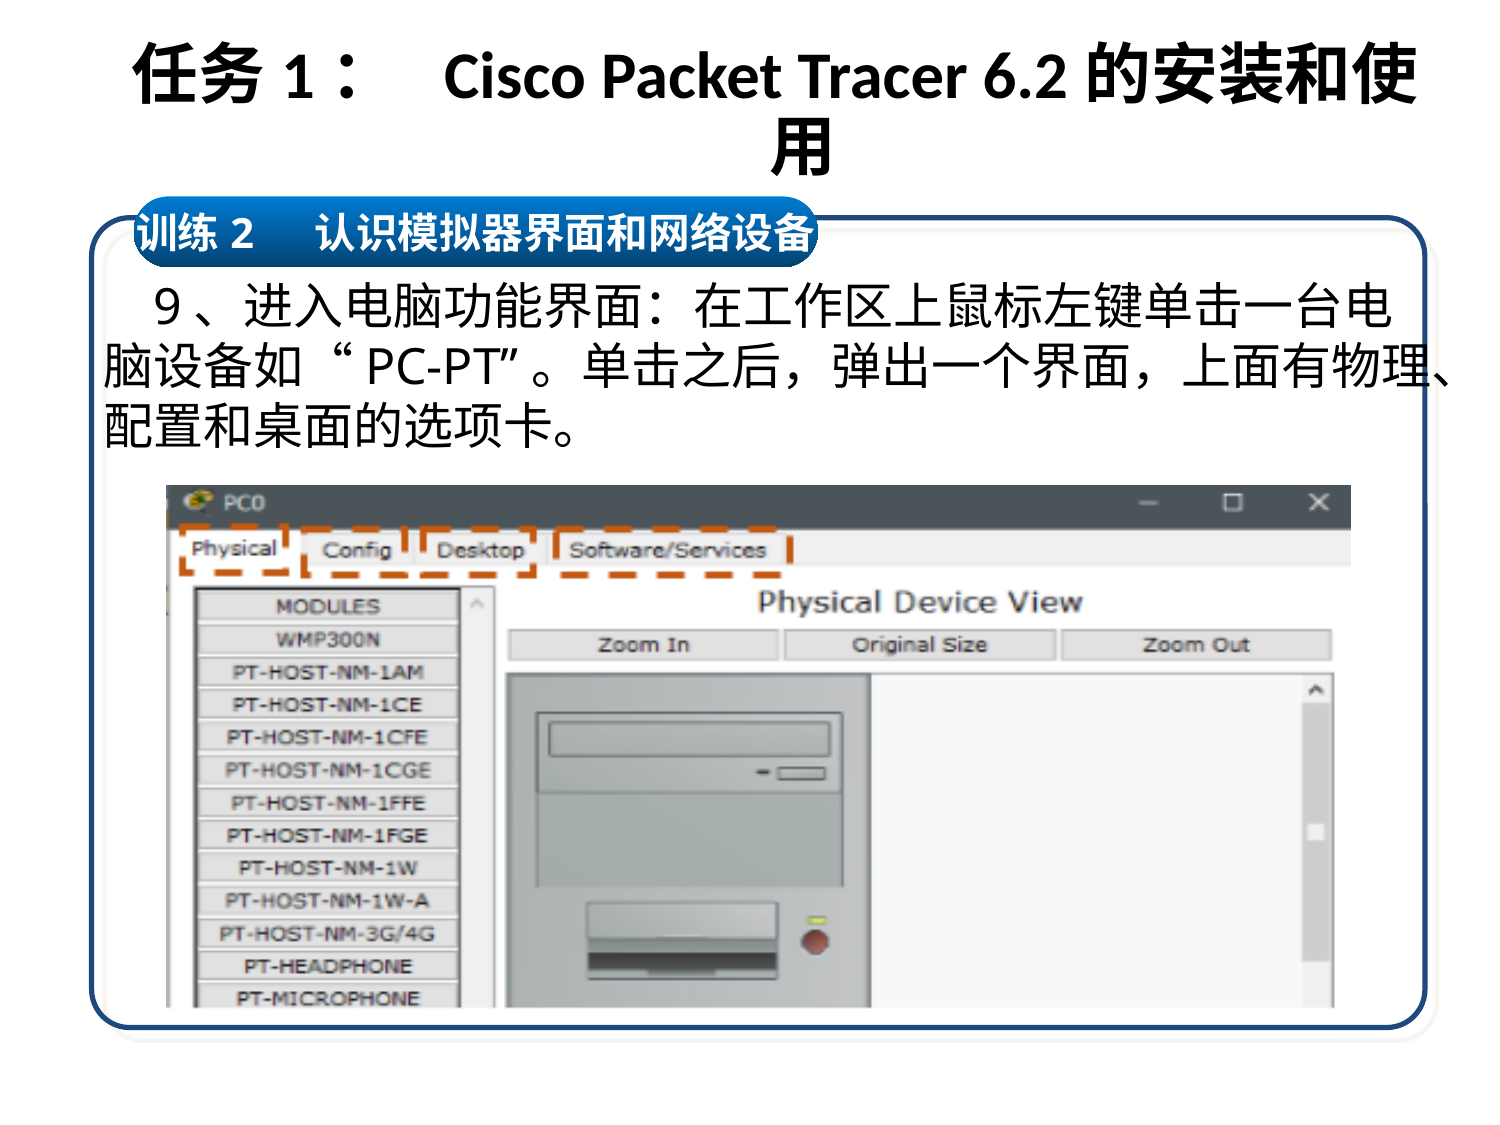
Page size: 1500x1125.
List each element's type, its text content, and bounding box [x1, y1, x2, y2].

list [75, 262, 94, 1005]
text_box [91, 217, 160, 267]
text_box 9、进入电脑功能界面：在工作区上鼠标左键单击一台电脑设备如“PC-PT”。单击之后，弹出一个界面，上面有物理、配置和桌面的选项卡。 [88, 267, 1447, 462]
text_box 训练2 认识模拟器界面和网络设备 [133, 207, 818, 267]
text_box 任务1： Cisco Packet Tracer 6.2的安装和使用 [99, 19, 1450, 207]
text_box [91, 462, 1425, 1028]
text_box [792, 217, 1425, 267]
picture [165, 485, 1351, 1013]
